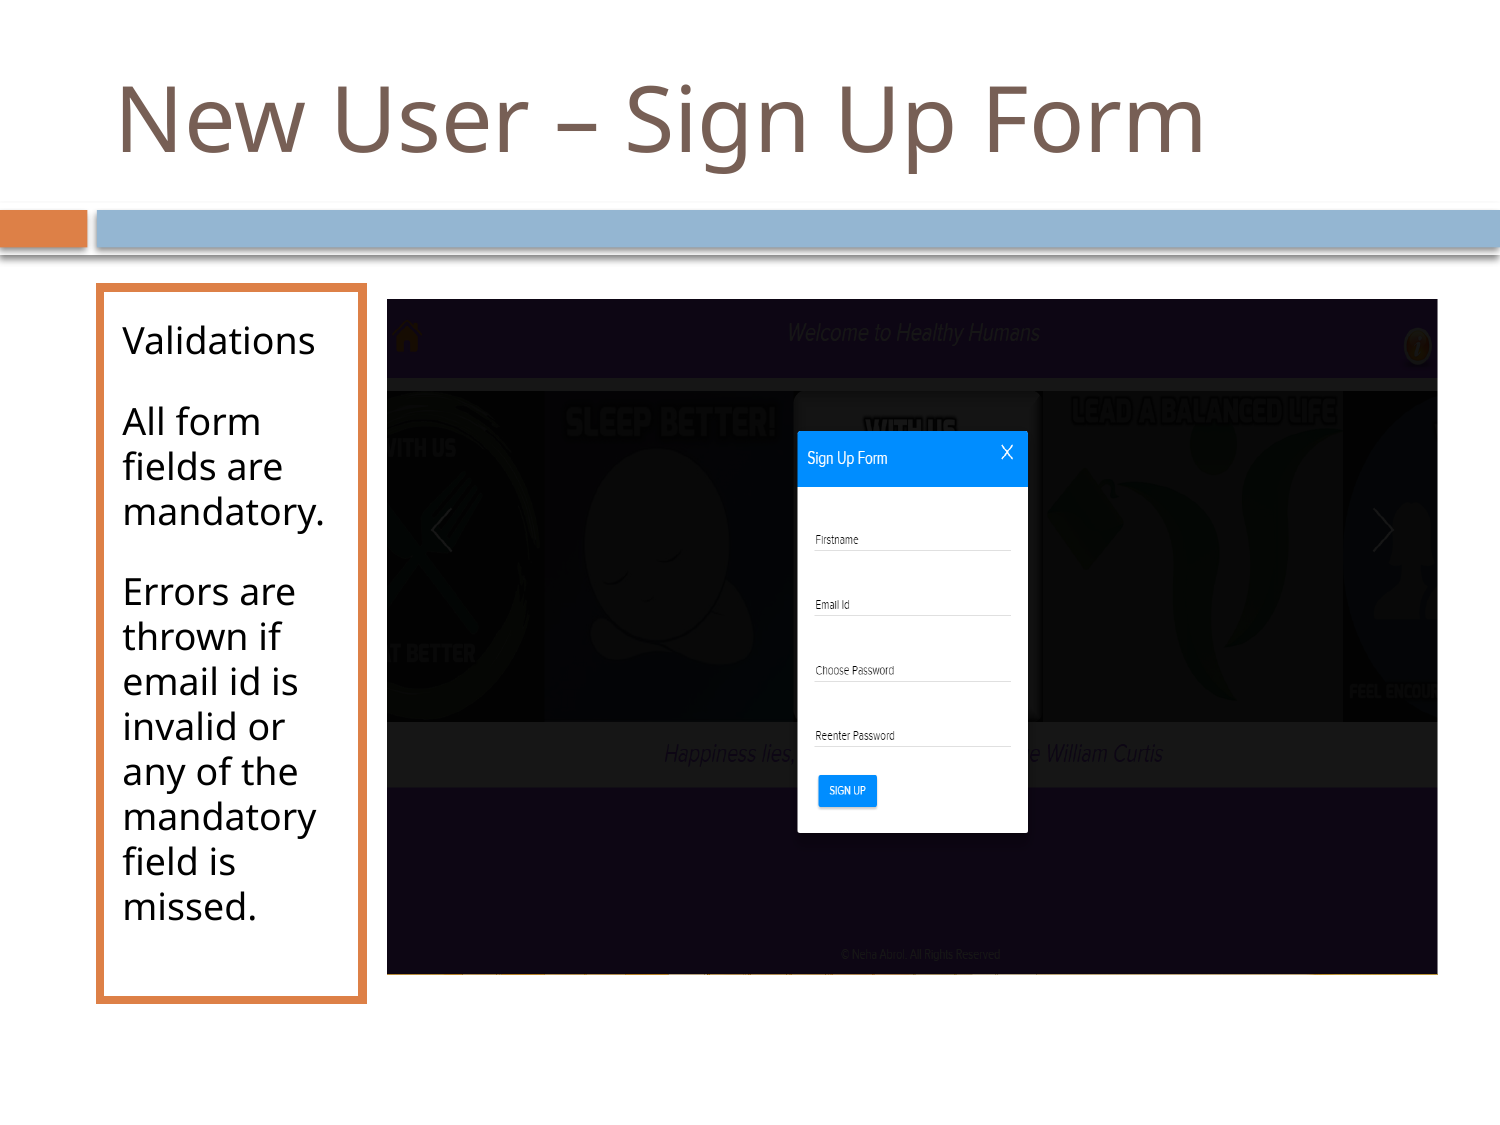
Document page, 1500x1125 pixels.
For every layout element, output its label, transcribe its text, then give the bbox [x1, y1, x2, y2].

title New User – Sign Up Form [99, 44, 1425, 188]
list Validations All form fields are mandatory. Errors are thrown if email id is invalid or any of the mandatory field is missed. [96, 283, 367, 1004]
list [387, 299, 1438, 976]
